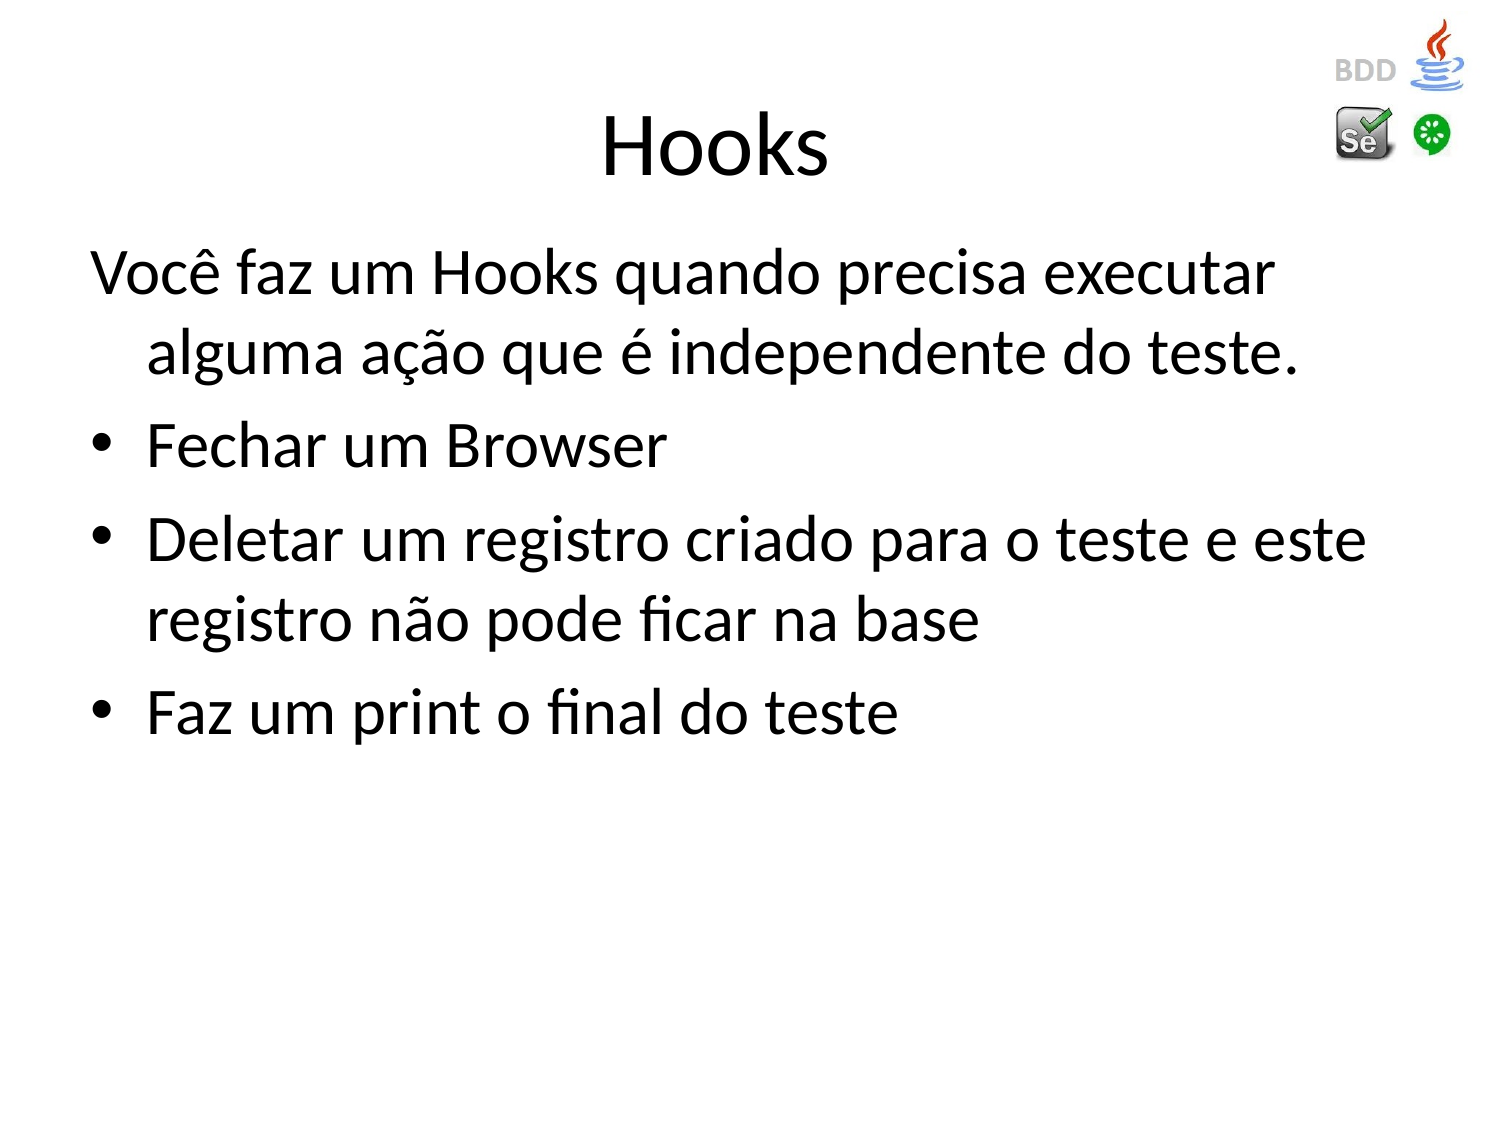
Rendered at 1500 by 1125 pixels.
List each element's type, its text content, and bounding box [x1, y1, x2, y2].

list Você faz um Hooks quando precisa executar alguma ação que é independente do teste. Fechar um Browser Deletar um registro criado para o teste e este registro não pode ficar na base Faz um print o final do teste [75, 220, 1447, 1005]
title Hooks [75, 45, 1425, 220]
picture [1328, 11, 1481, 179]
